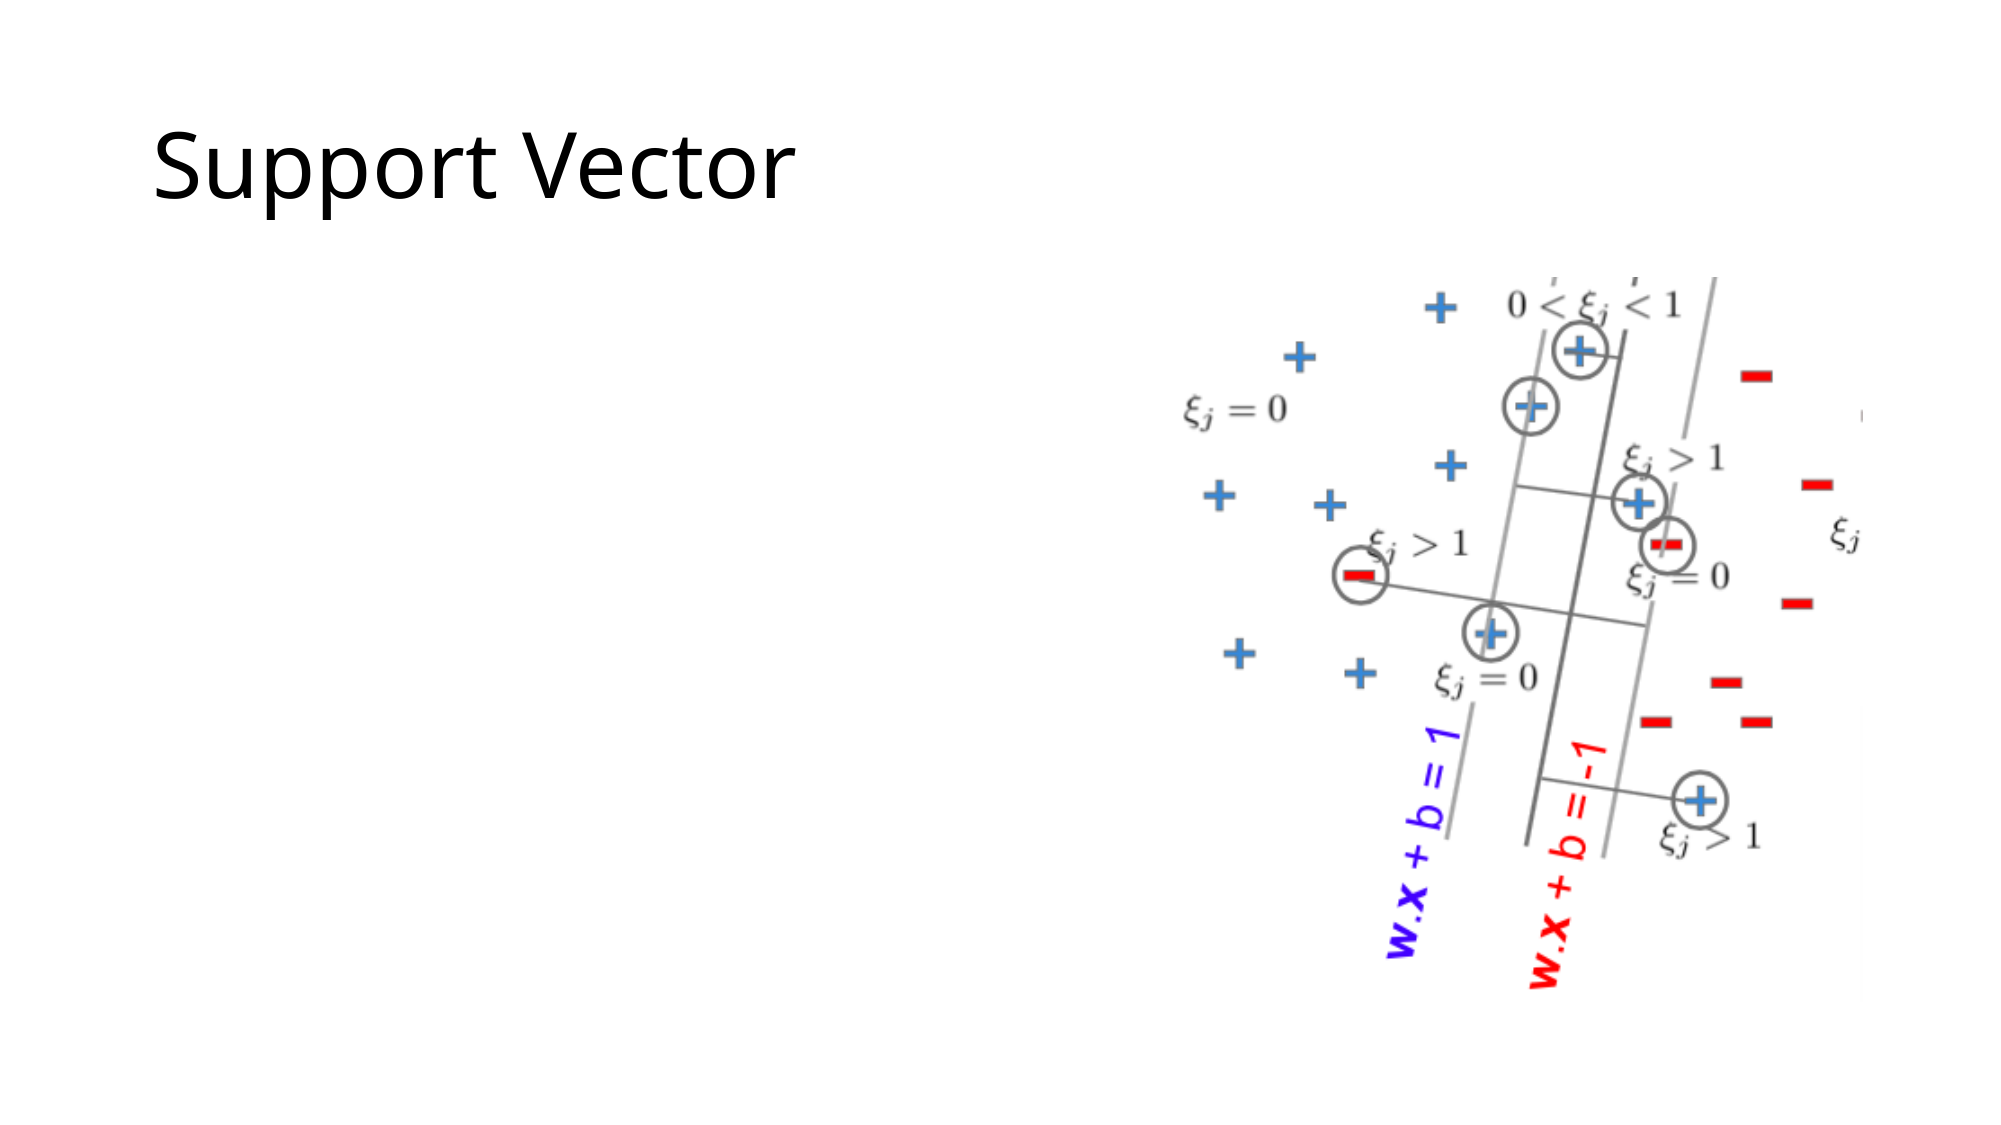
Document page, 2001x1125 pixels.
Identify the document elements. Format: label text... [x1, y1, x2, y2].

picture [1183, 277, 1863, 1002]
title Support Vector [137, 59, 1863, 278]
